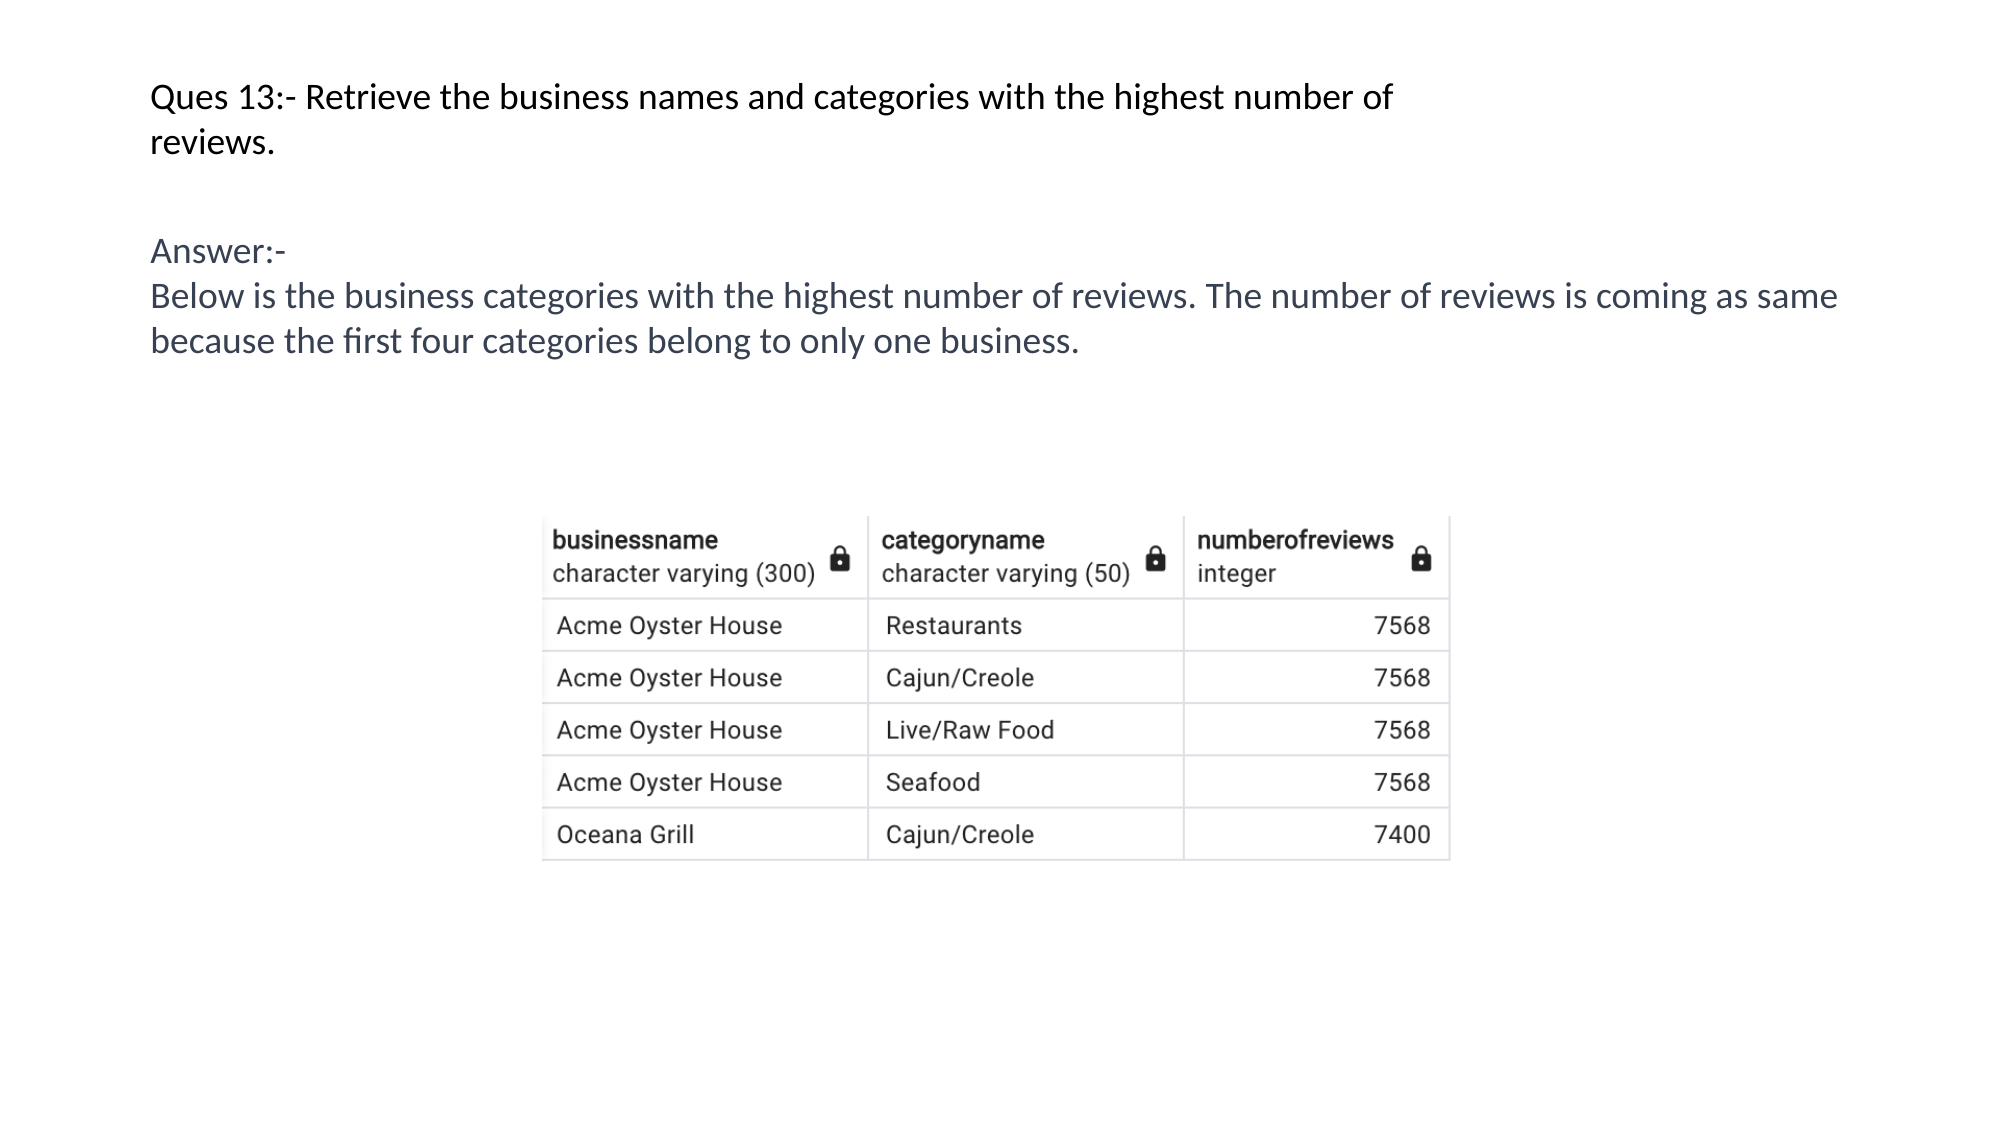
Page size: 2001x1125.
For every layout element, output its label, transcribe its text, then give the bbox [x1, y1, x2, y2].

text_box Ques 13:- Retrieve the business names and categories with the highest number of reviews. [135, 64, 1460, 170]
text_box Answer:- Below is the business categories with the highest number of reviews. The number of reviews is coming as same because the first four categories belong to only one business. [135, 218, 1913, 369]
picture [542, 516, 1460, 863]
